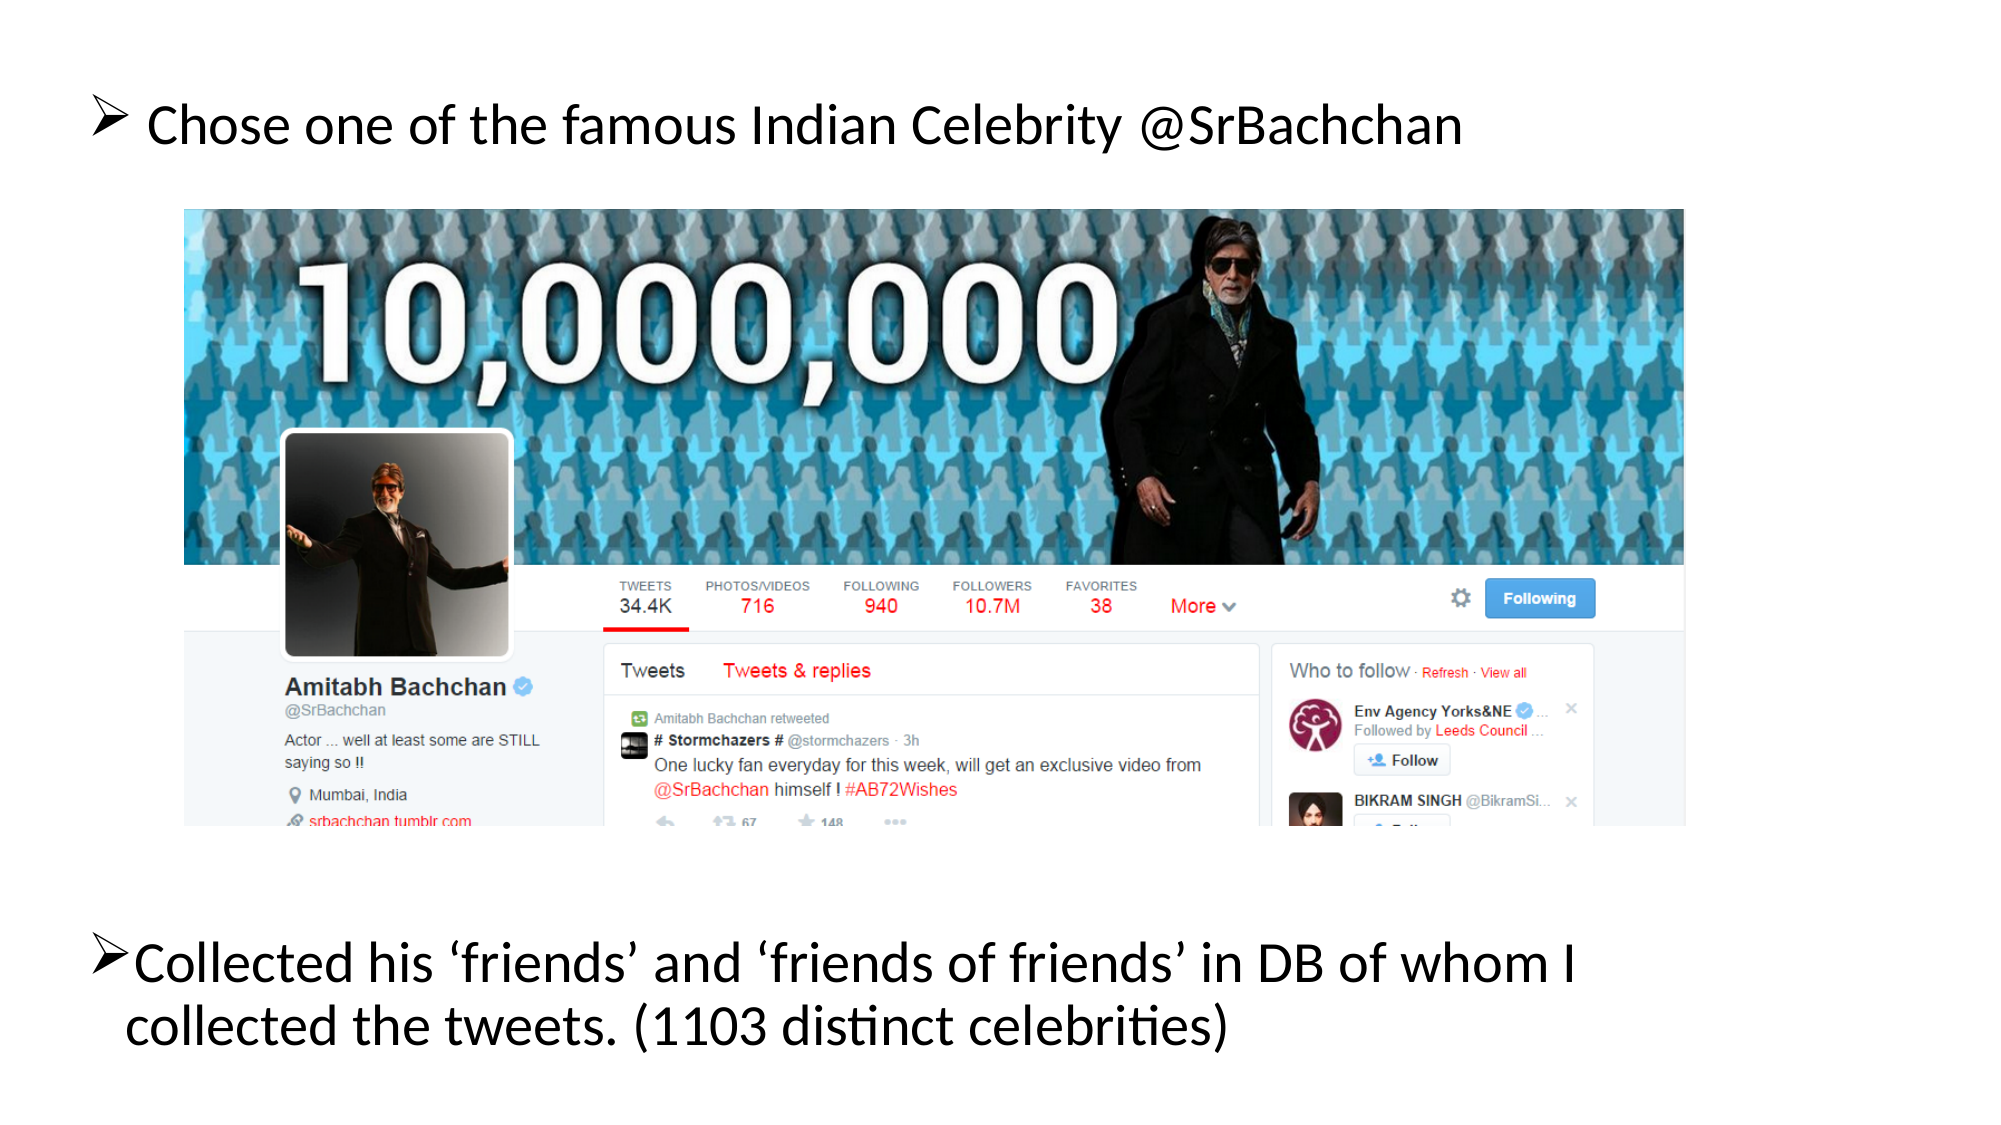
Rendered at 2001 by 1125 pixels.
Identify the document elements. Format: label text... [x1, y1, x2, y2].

list Chose one of the famous Indian Celebrity @SrBachchan Collected his ‘friends’ and ‘friends of friends’ in DB of whom I collected the tweets. (1103 distinct celebrities) [72, 86, 1798, 1103]
picture [184, 209, 1686, 826]
